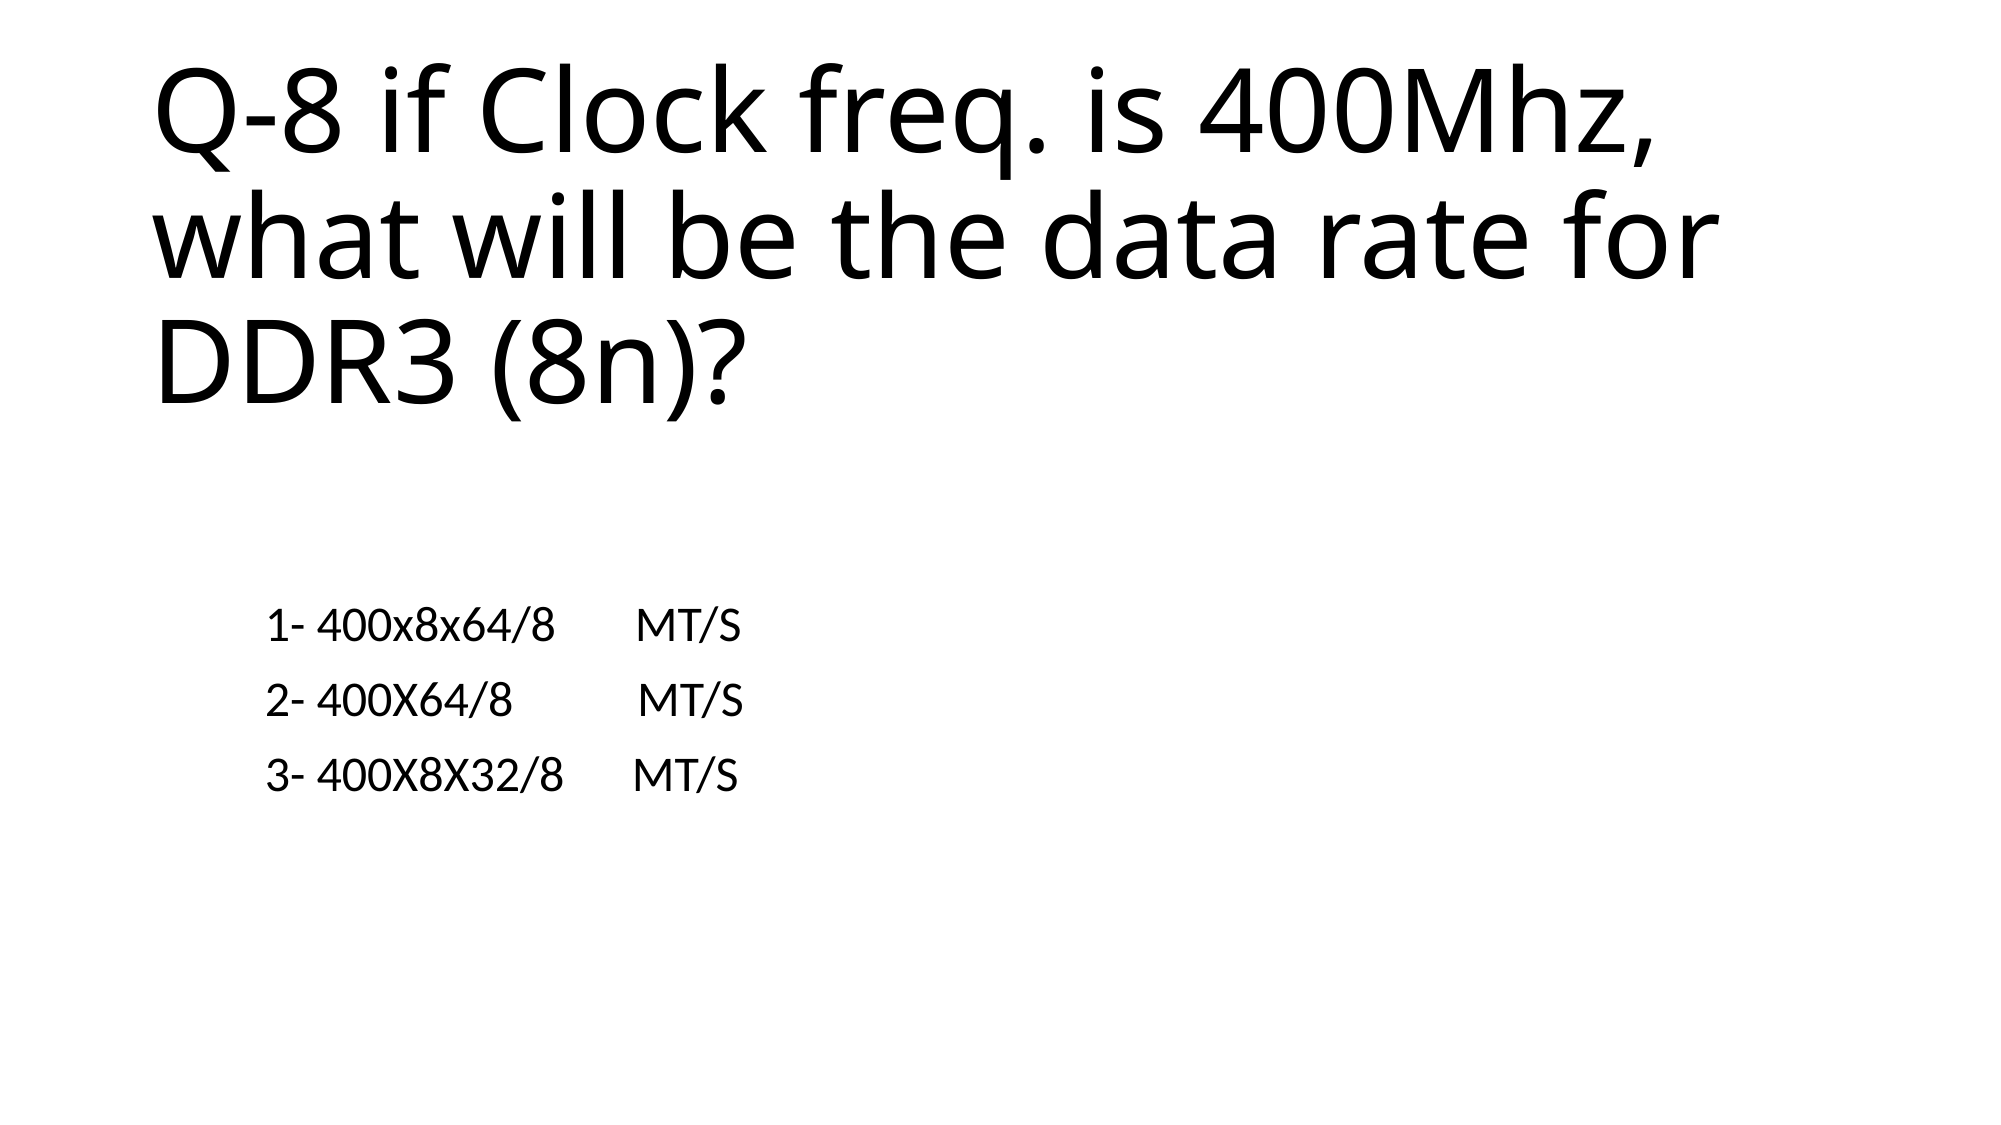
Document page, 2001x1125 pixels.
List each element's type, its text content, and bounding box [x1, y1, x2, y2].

subtitle 1- 400x8x64/8 MT/S 2- 400X64/8 MT/S 3- 400X8X32/8 MT/S [249, 590, 1750, 863]
title Q-8 if Clock freq. is 400Mhz, what will be the data rate for DDR3 (8n)? [136, 44, 1823, 437]
